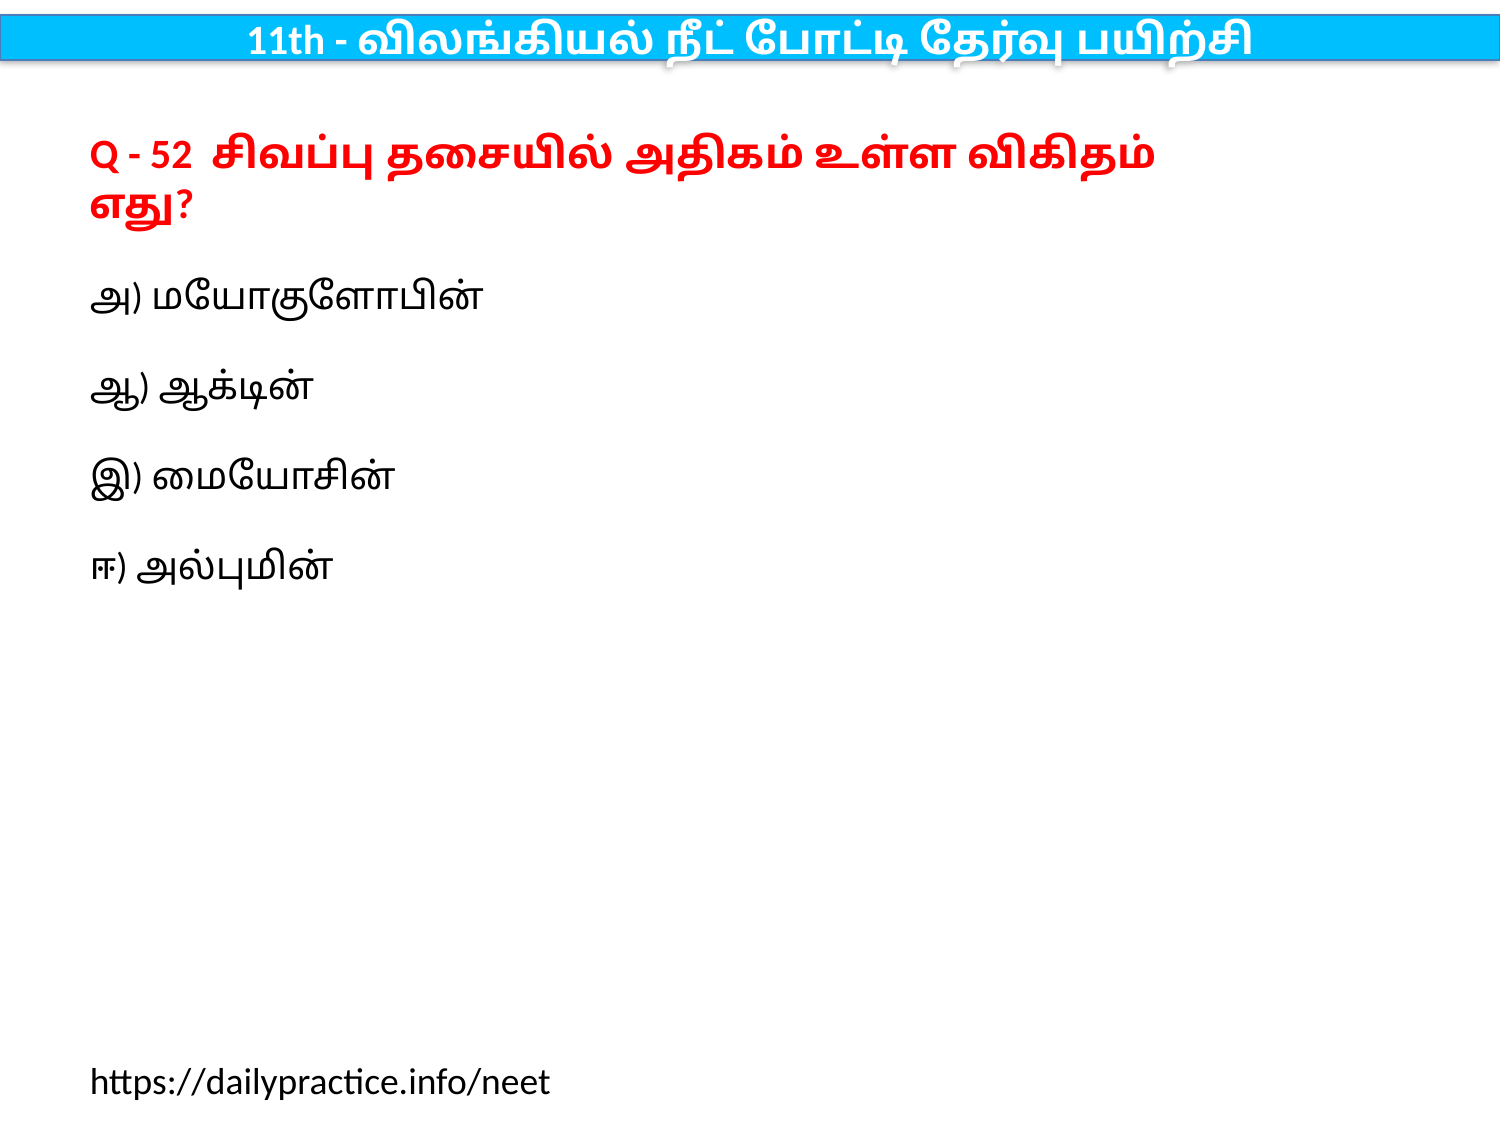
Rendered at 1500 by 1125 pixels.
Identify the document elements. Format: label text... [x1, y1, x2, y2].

text_box Q - 52 சிவப்பு தசையில் அதிகம் உள்ள விகிதம் எது? அ) மயோகுளோபின் ஆ) ஆக்டின் இ) மையோசின் ஈ) அல்புமின் [74, 74, 1275, 595]
text_box https://dailypractice.info/neet [74, 1049, 675, 1110]
text_box 11th - விலங்கியல் நீட் போட்டி தேர்வு பயிற்சி [0, 14, 1500, 61]
